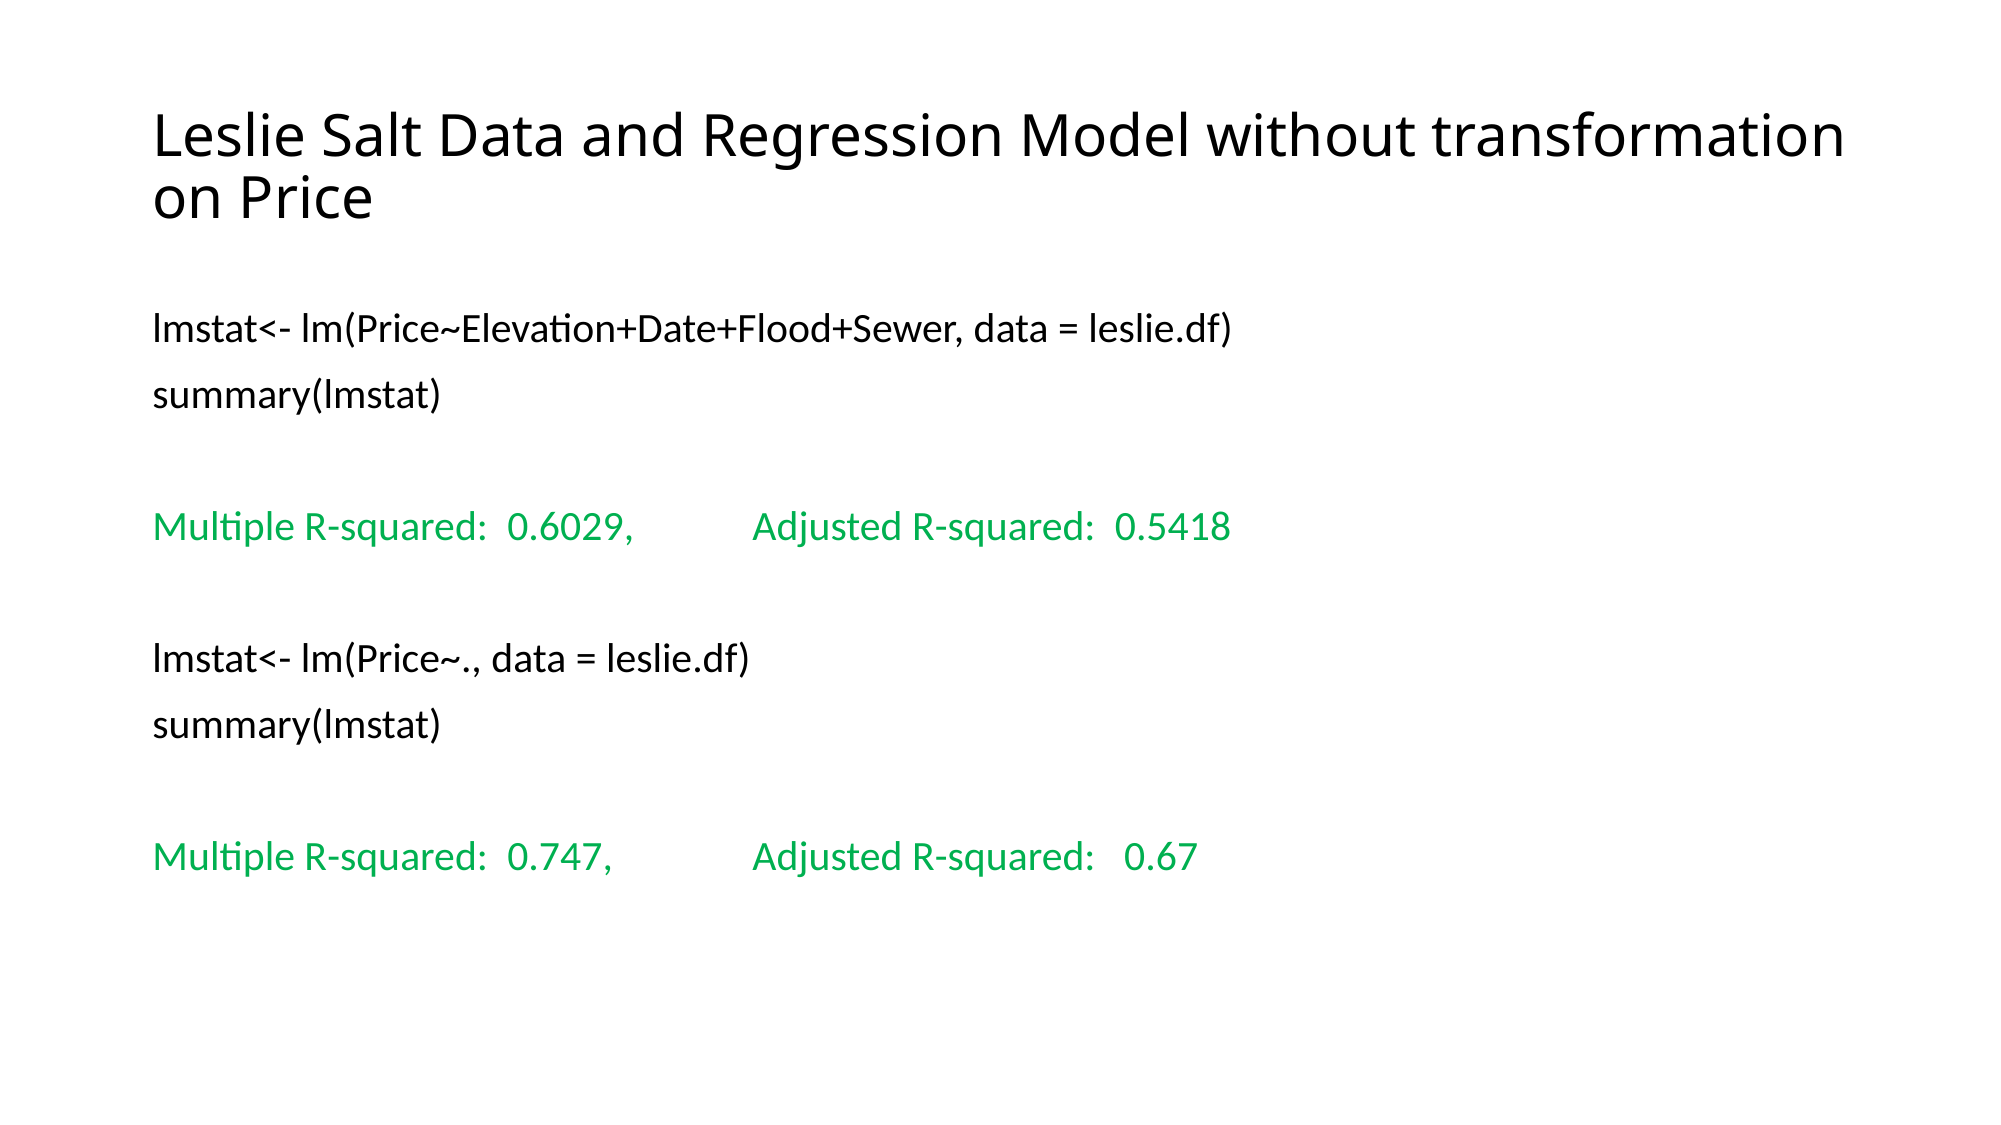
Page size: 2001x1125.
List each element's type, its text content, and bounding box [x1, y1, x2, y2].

title Leslie Salt Data and Regression Model without transformation on Price [137, 59, 1863, 278]
list lmstat<- lm(Price~Elevation+Date+Flood+Sewer, data = leslie.df) summary(lmstat) Multiple R-squared: 0.6029, Adjusted R-squared: 0.5418 lmstat<- lm(Price~., data = leslie.df) summary(lmstat) Multiple R-squared: 0.747, Adjusted R-squared: 0.67 [137, 299, 1863, 1014]
